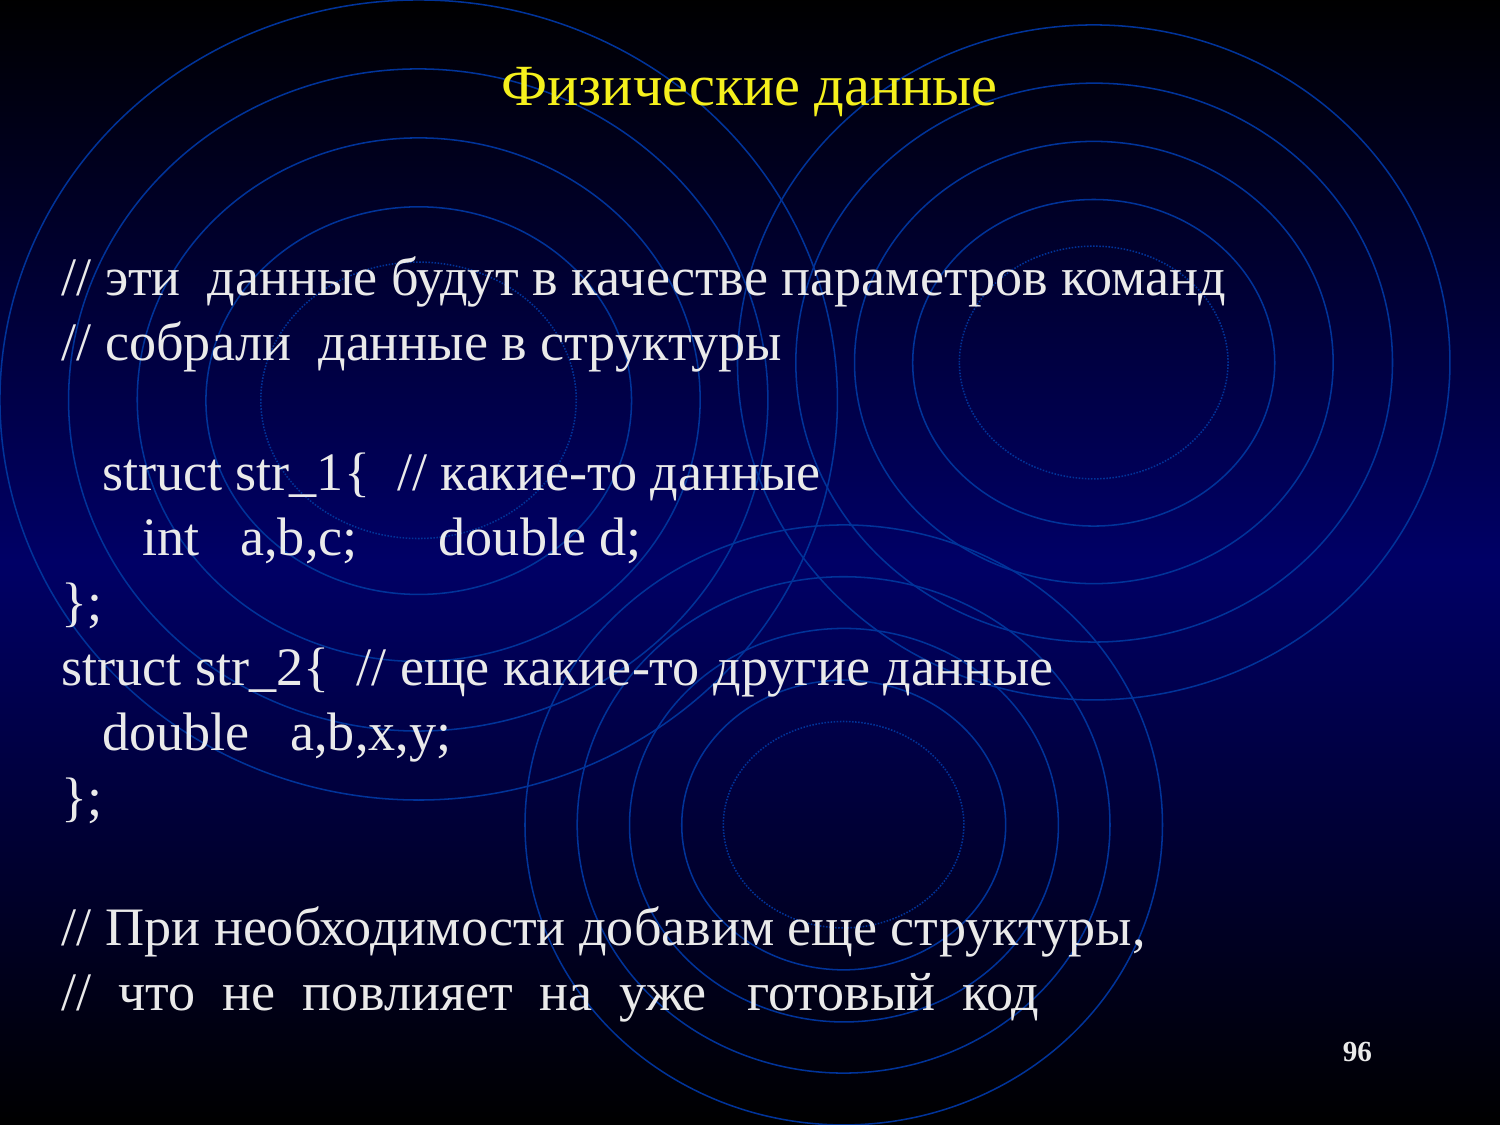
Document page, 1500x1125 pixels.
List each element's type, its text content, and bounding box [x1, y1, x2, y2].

slide_number 96 [1074, 1024, 1388, 1101]
text_box // эти данные будут в качестве параметров команд // собрали данные в структуры struct str_1{ // какие-то данные int a,b,c; double d; }; struct str_2{ // еще какие-то другие данные double a,b,x,y; }; // При необходимости добавим еще структуры, // что не повлияет на уже готовый код [46, 234, 1500, 1125]
title Физические данные [0, 34, 1500, 130]
